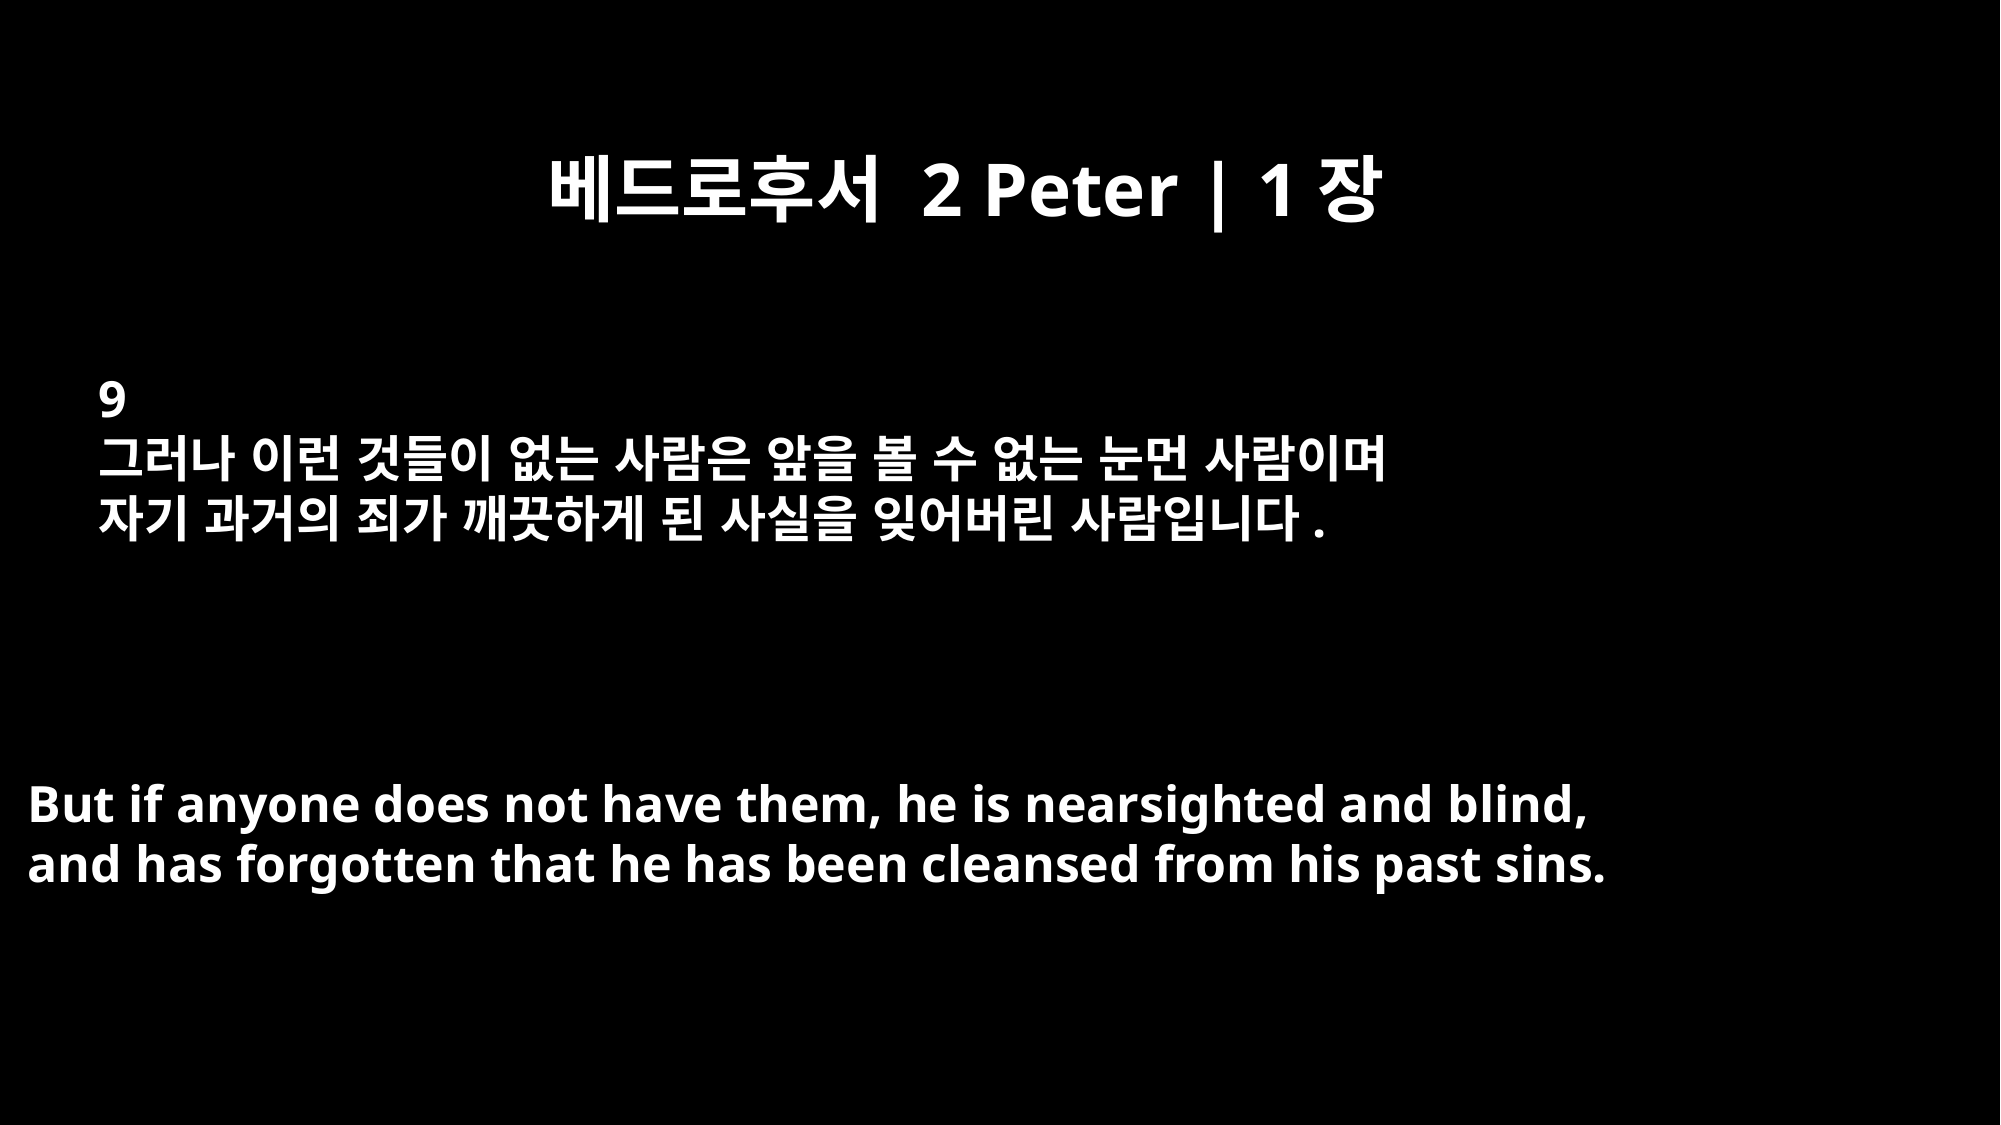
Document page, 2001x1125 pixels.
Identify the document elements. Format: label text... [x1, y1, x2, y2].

text_box But if anyone does not have them, he is nearsighted and blind, and has forgotten that he has been cleansed from his past sins. [12, 764, 1623, 900]
text_box 베드로후서 2 Peter | 1장 [532, 136, 1400, 239]
text_box 9 그러나 이런 것들이 없는 사람은 앞을 볼 수 없는 눈먼 사람이며 자기 과거의 죄가 깨끗하게 된 사실을 잊어버린 사람입니다. [83, 359, 1404, 555]
